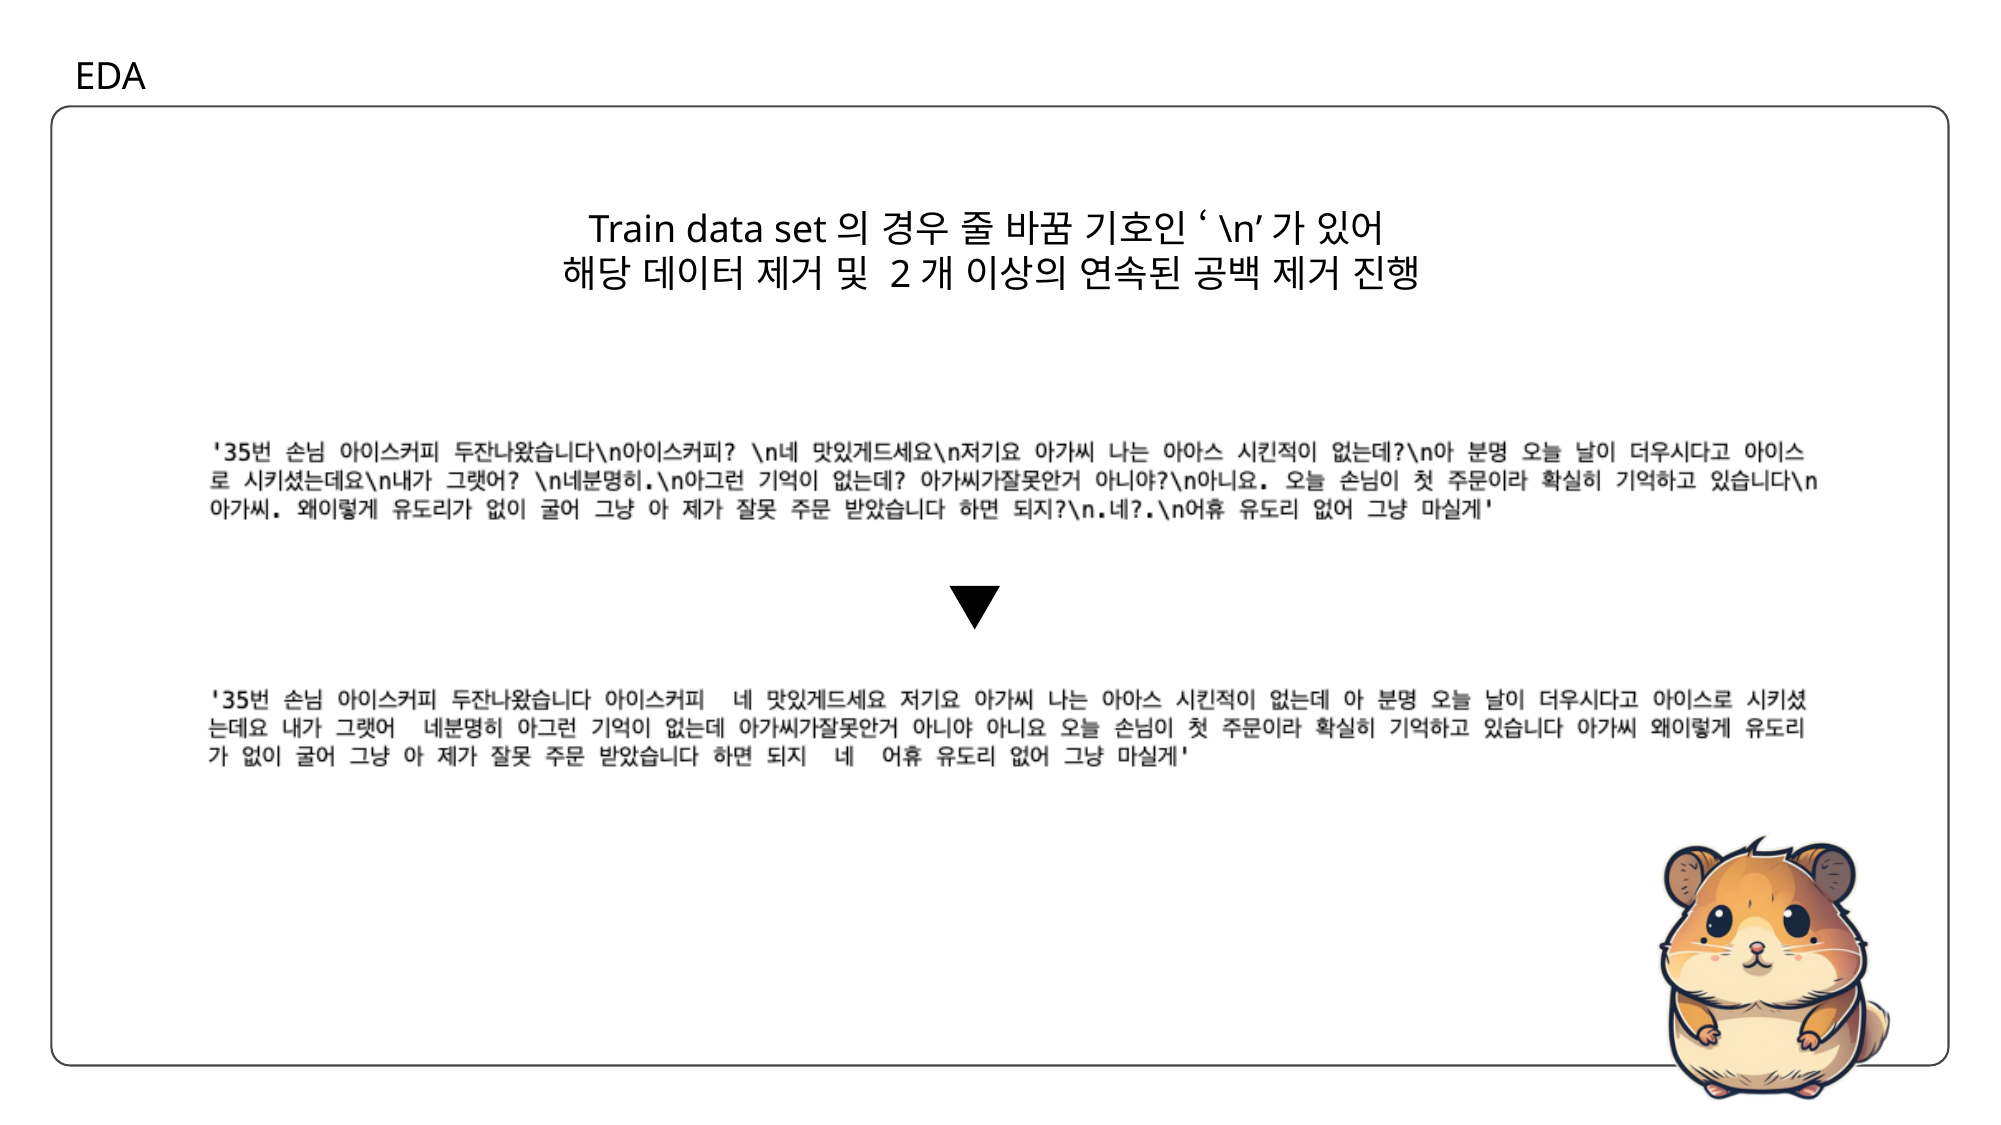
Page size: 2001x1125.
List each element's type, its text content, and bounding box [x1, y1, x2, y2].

text_box [947, 584, 1002, 632]
picture [196, 682, 1981, 1125]
text_box Train data set의 경우 줄 바꿈 기호인 ‘\n’가 있어 해당 데이터 제거 및 2개 이상의 연속된 공백 제거 진행 [112, 197, 1873, 302]
text_box [50, 105, 1950, 1067]
text_box EDA [59, 21, 1060, 105]
picture [196, 434, 1832, 535]
